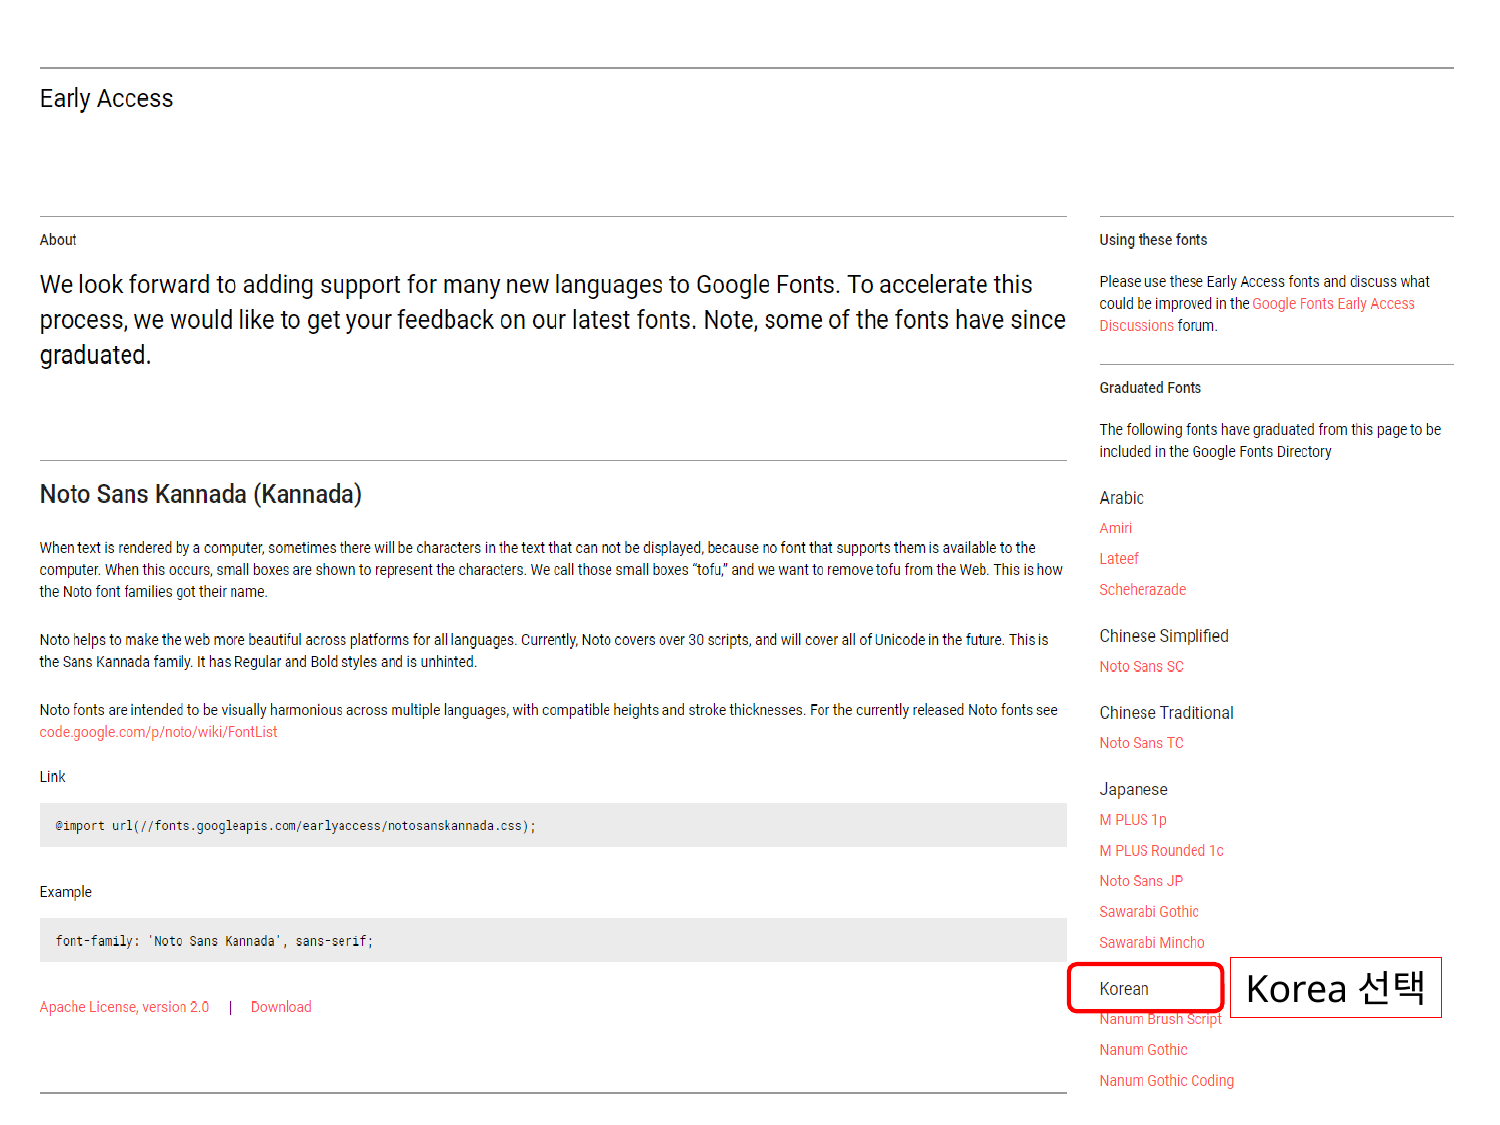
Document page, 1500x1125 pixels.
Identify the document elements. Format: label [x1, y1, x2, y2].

picture [21, 66, 1464, 1095]
